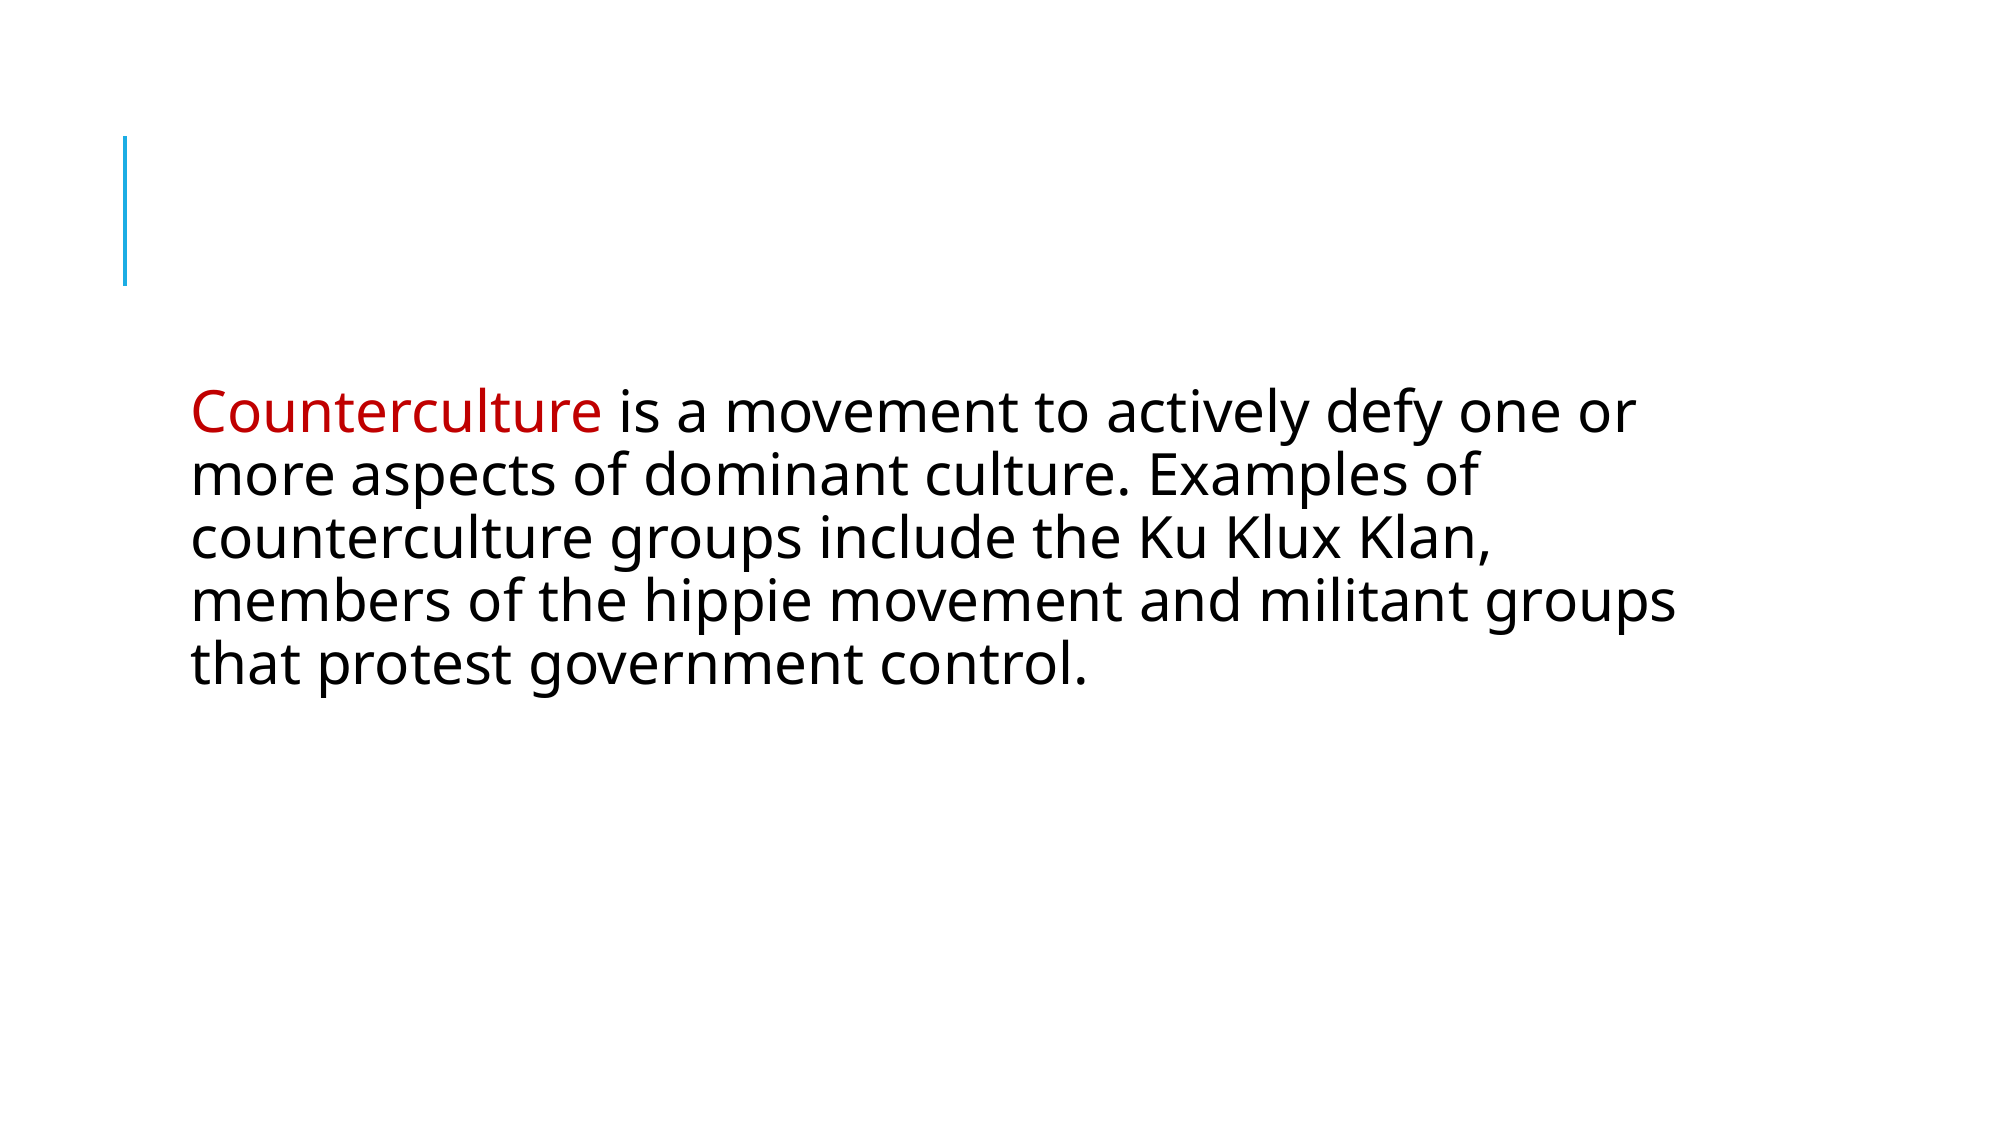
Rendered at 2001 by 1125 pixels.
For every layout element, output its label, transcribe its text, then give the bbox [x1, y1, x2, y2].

list Counterculture is a movement to actively defy one or more aspects of dominant culture. Examples of counterculture groups include the Ku Klux Klan, members of the hippie movement and militant groups that protest government control. [168, 375, 1763, 1035]
